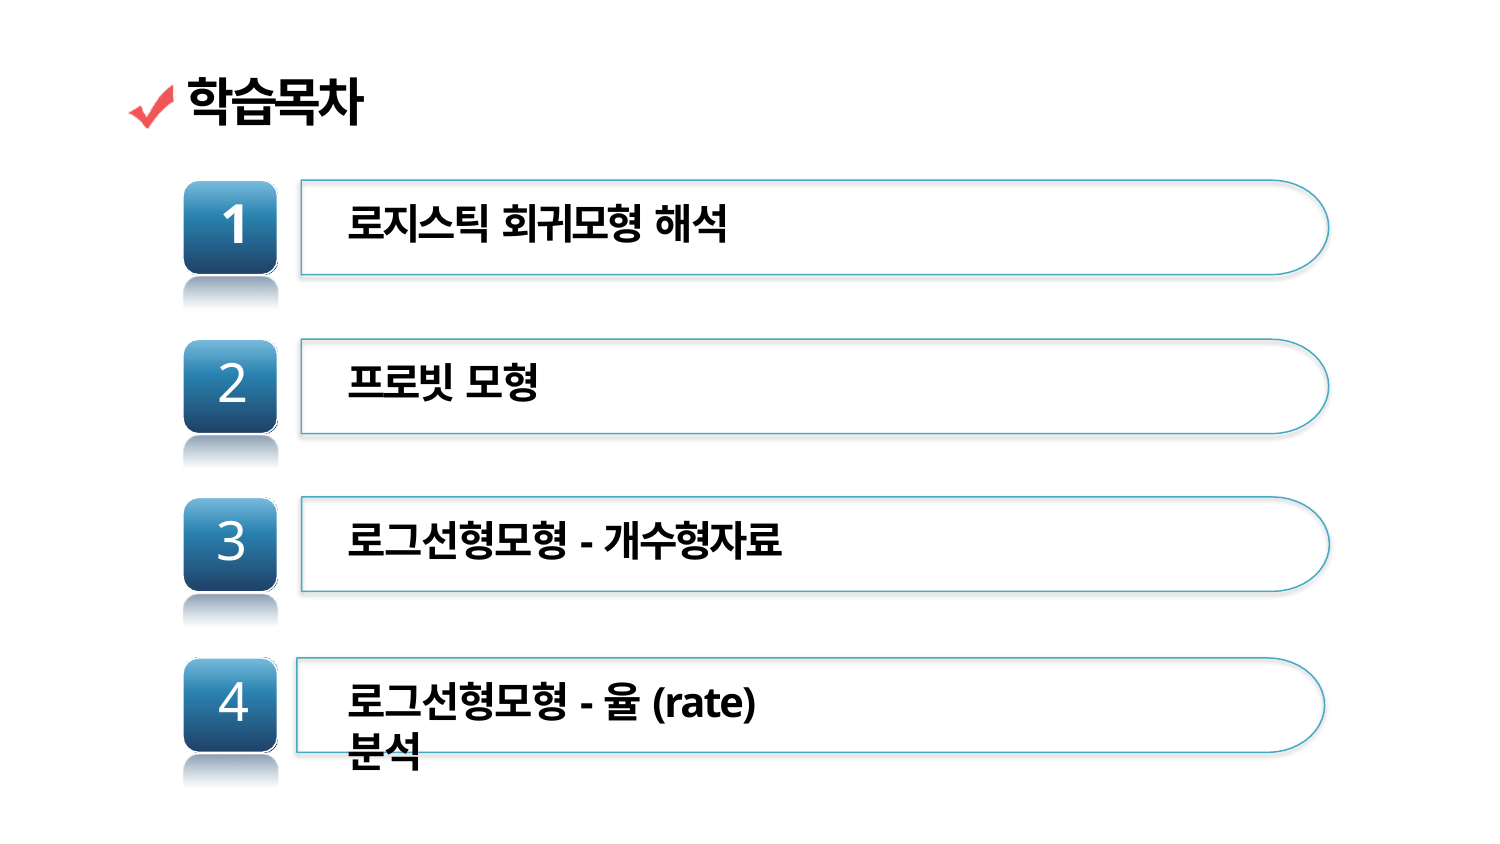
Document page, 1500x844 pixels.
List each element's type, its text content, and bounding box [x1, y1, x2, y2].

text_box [181, 338, 279, 469]
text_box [294, 177, 1336, 285]
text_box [295, 493, 1336, 602]
picture [183, 180, 191, 188]
text_box 학습목차 [184, 67, 381, 132]
text_box 로그선형모형-율(rate) 분석 [345, 771, 834, 776]
picture [126, 83, 174, 130]
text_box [290, 654, 1332, 763]
picture [269, 180, 278, 189]
picture [184, 181, 276, 273]
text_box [294, 335, 1336, 444]
text_box 1 [218, 186, 245, 254]
picture [182, 265, 279, 310]
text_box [180, 496, 281, 691]
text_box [181, 699, 279, 788]
